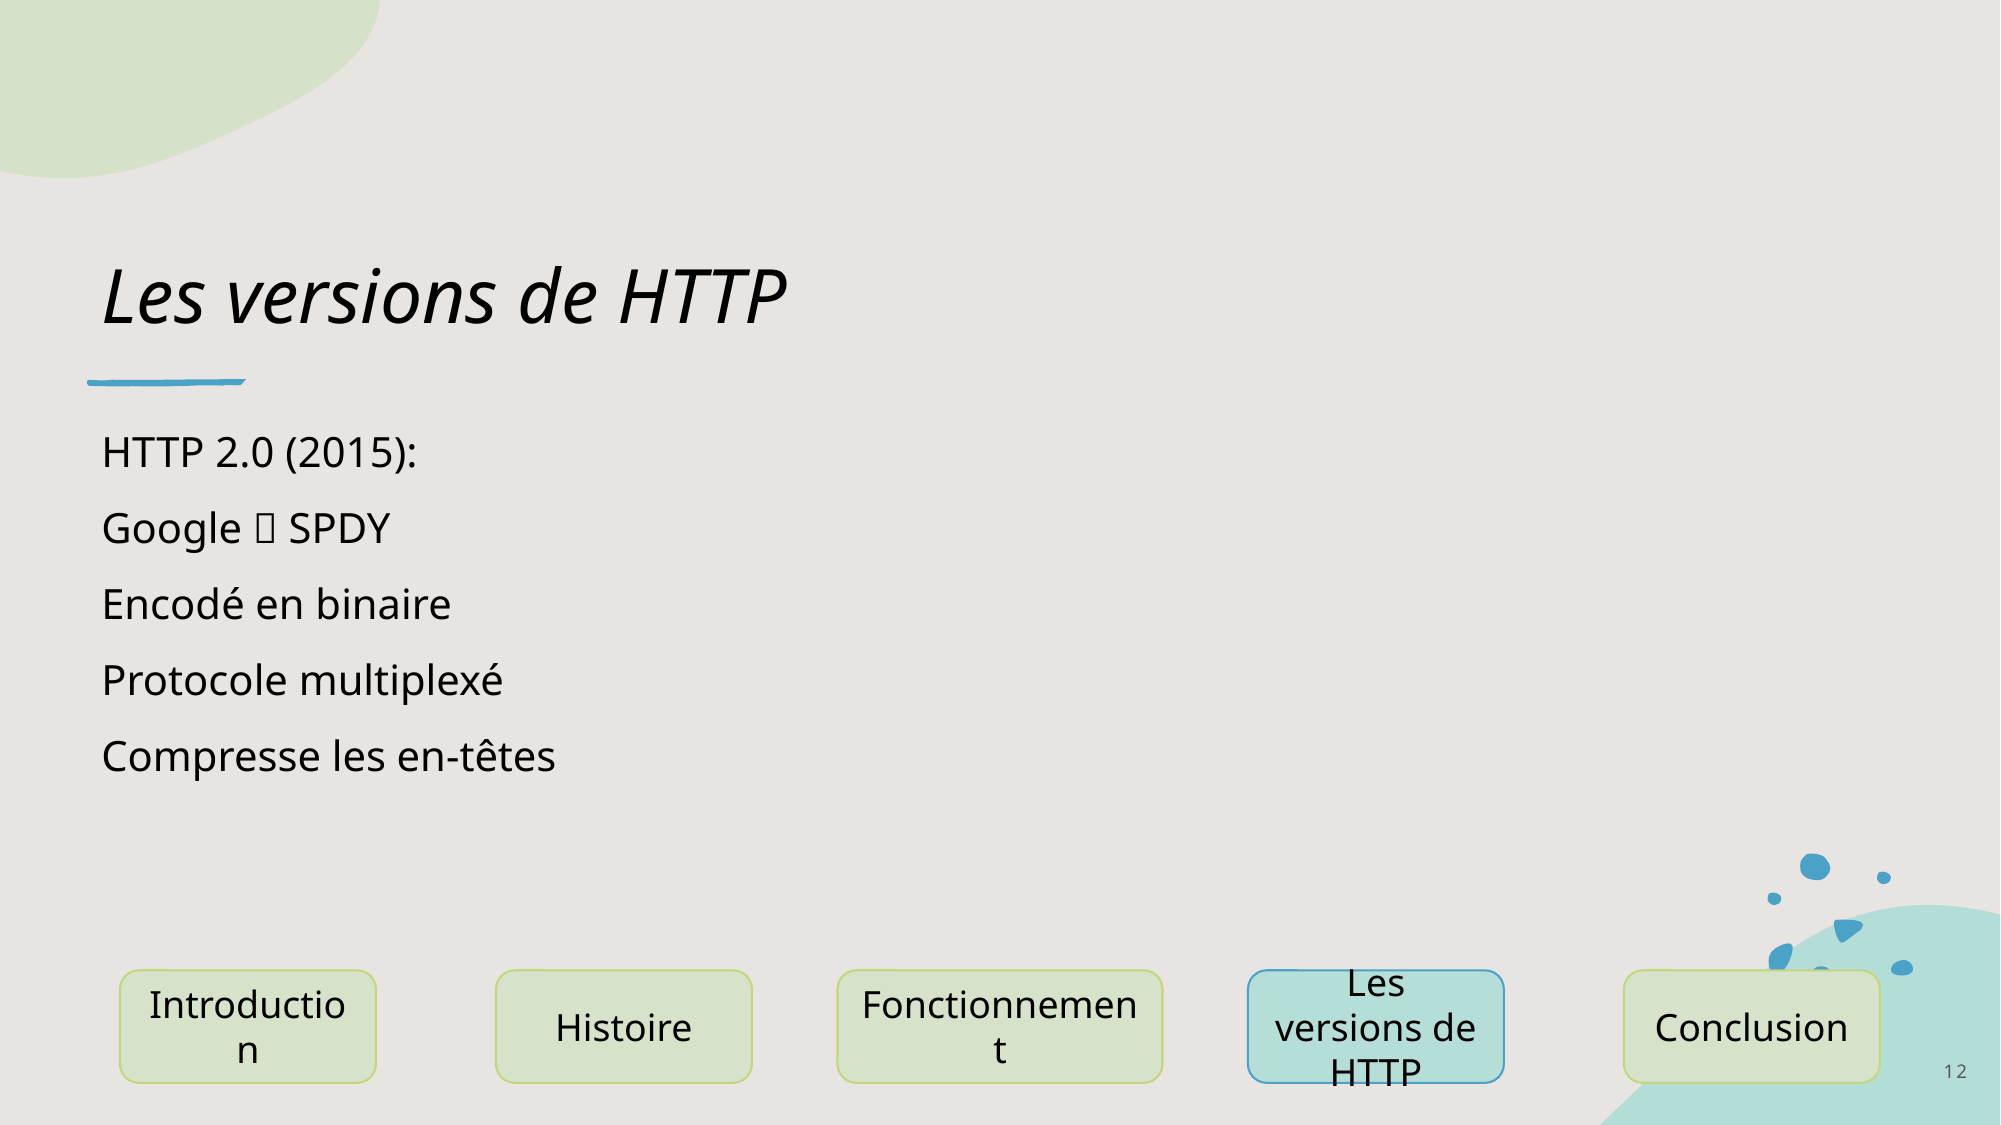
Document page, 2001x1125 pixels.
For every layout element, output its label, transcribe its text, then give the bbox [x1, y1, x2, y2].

title Les versions de HTTP [86, 129, 1740, 347]
text_box Fonctionnement [837, 970, 1163, 1083]
text_box Histoire [495, 970, 752, 1083]
list HTTP 2.0 (2015): Google  SPDY Encodé en binaire Protocole multiplexé Compresse les en-têtes [86, 413, 1740, 996]
slide_number 12 [1911, 1042, 1999, 1103]
text_box Les versions de HTTP [1247, 970, 1504, 1083]
text_box Introduction [119, 970, 376, 1083]
text_box Conclusion [1623, 970, 1880, 1083]
